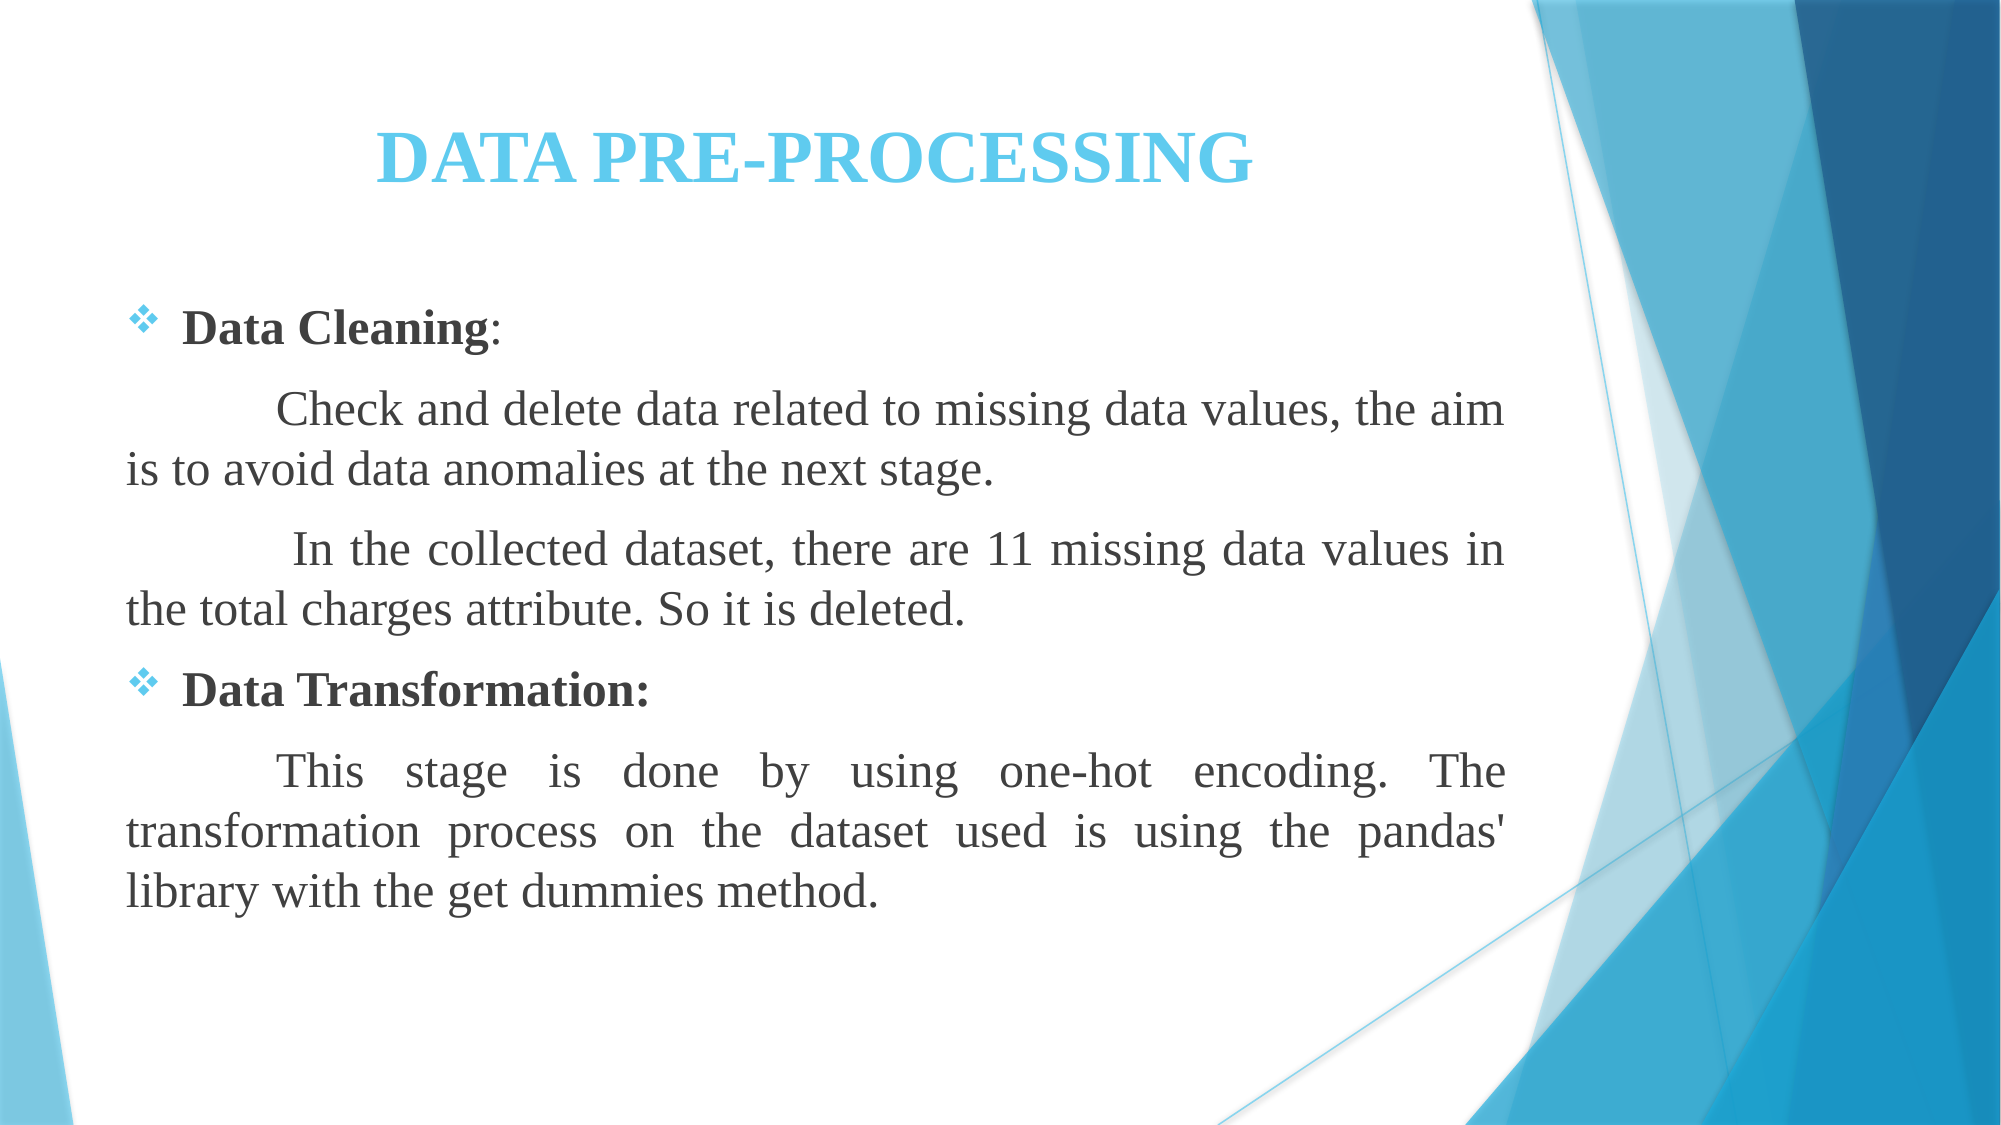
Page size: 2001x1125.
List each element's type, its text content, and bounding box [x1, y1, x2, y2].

text_box Data Cleaning: Check and delete data related to missing data values, the aim is to avoid data anomalies at the next stage. In the collected dataset, there are 11 missing data values in the total charges attribute. So it is deleted. Data Transformation: This stage is done by using one-hot encoding. The transformation process on the dataset used is using the pandas' library with the get dummies method. [111, 286, 1522, 991]
text_box DATA PRE-PROCESSING [111, 99, 1522, 286]
